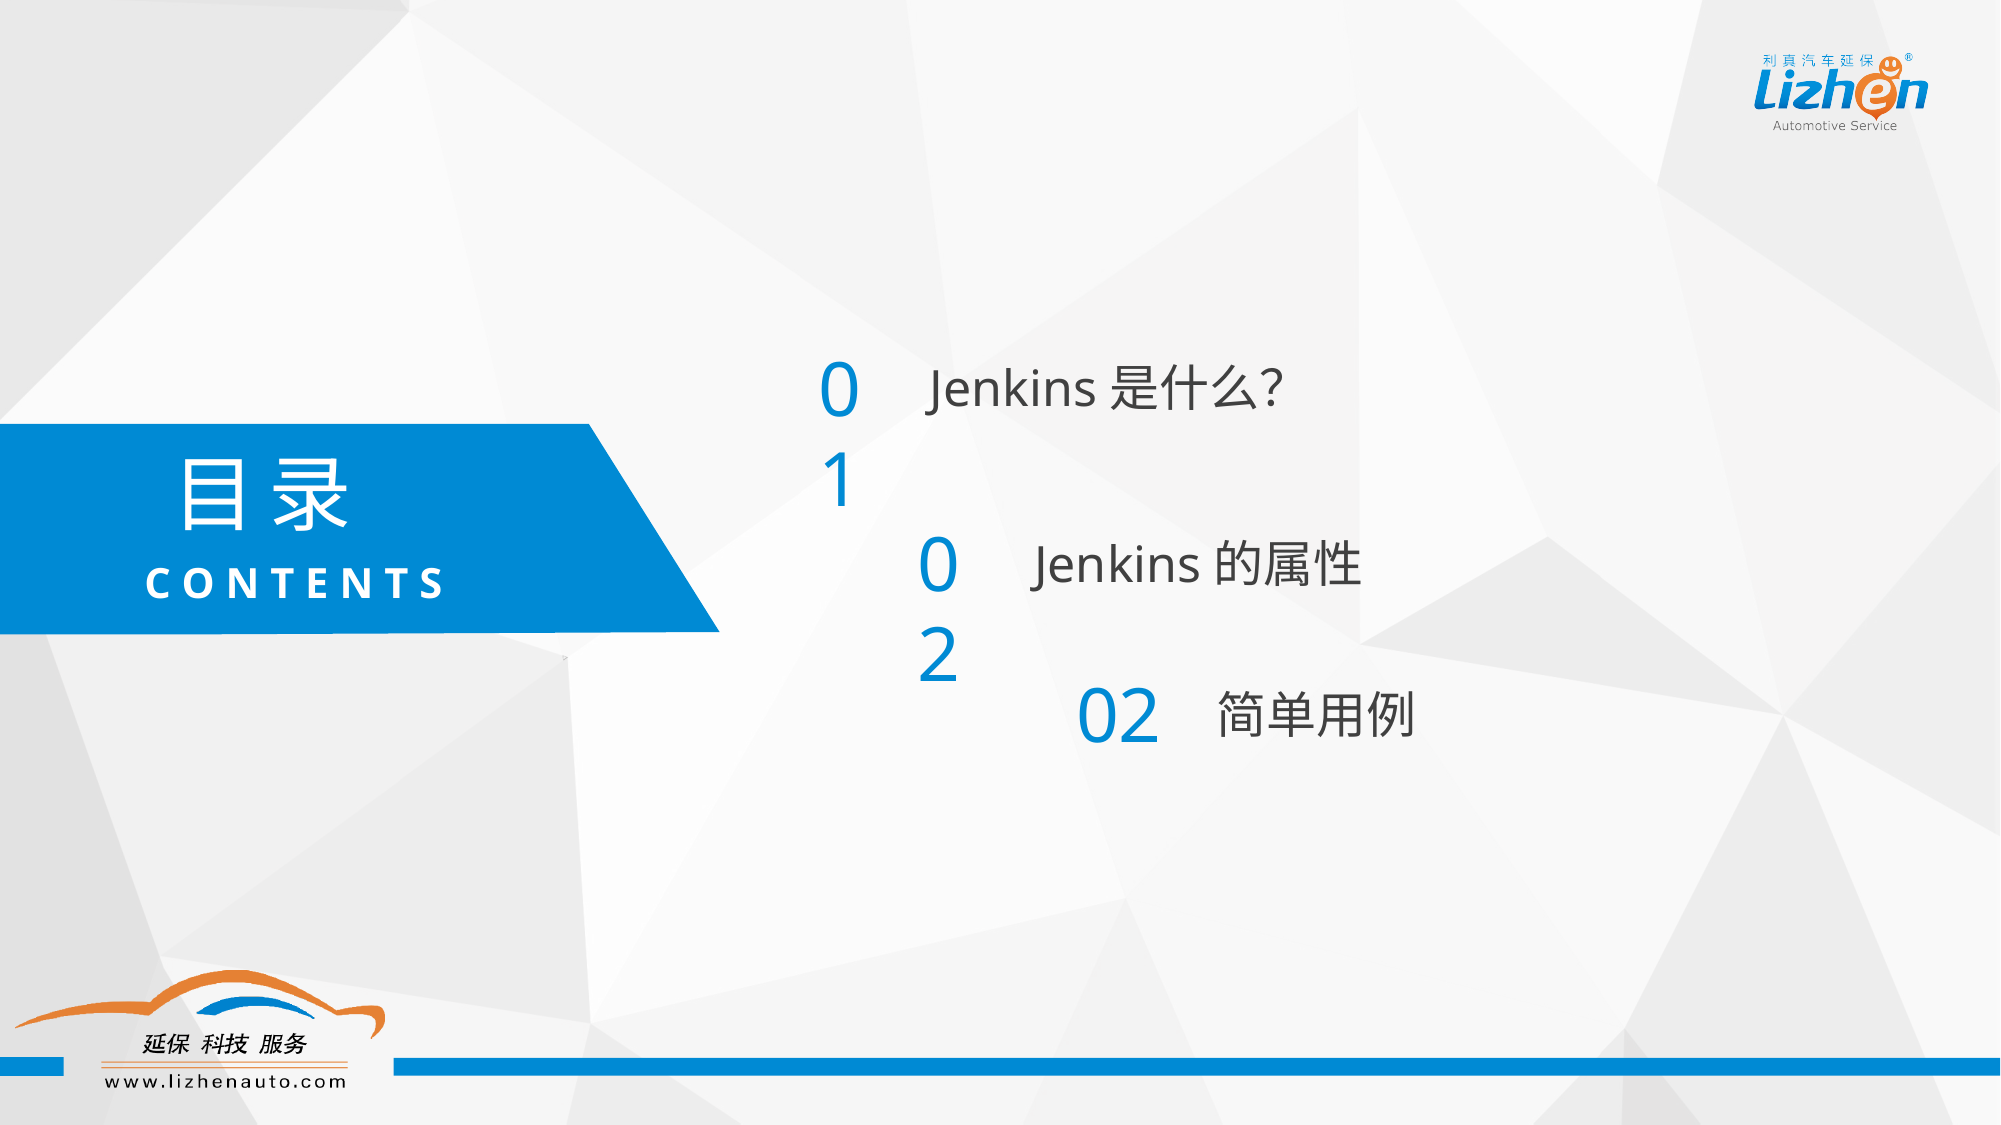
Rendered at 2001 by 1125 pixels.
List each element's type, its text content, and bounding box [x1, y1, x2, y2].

text_box [0, 423, 720, 635]
picture [0, 0, 2001, 1125]
text_box 01 [810, 334, 910, 530]
text_box 02 [910, 509, 1000, 705]
text_box C O N T E N T S [136, 549, 450, 615]
text_box 目 录 [165, 433, 360, 549]
text_box 简单用例 [1209, 675, 1425, 751]
text_box Jenkins是什么？ [922, 348, 1318, 424]
text_box 02 [1068, 660, 1171, 766]
text_box Jenkins的属性 [1026, 524, 1372, 600]
